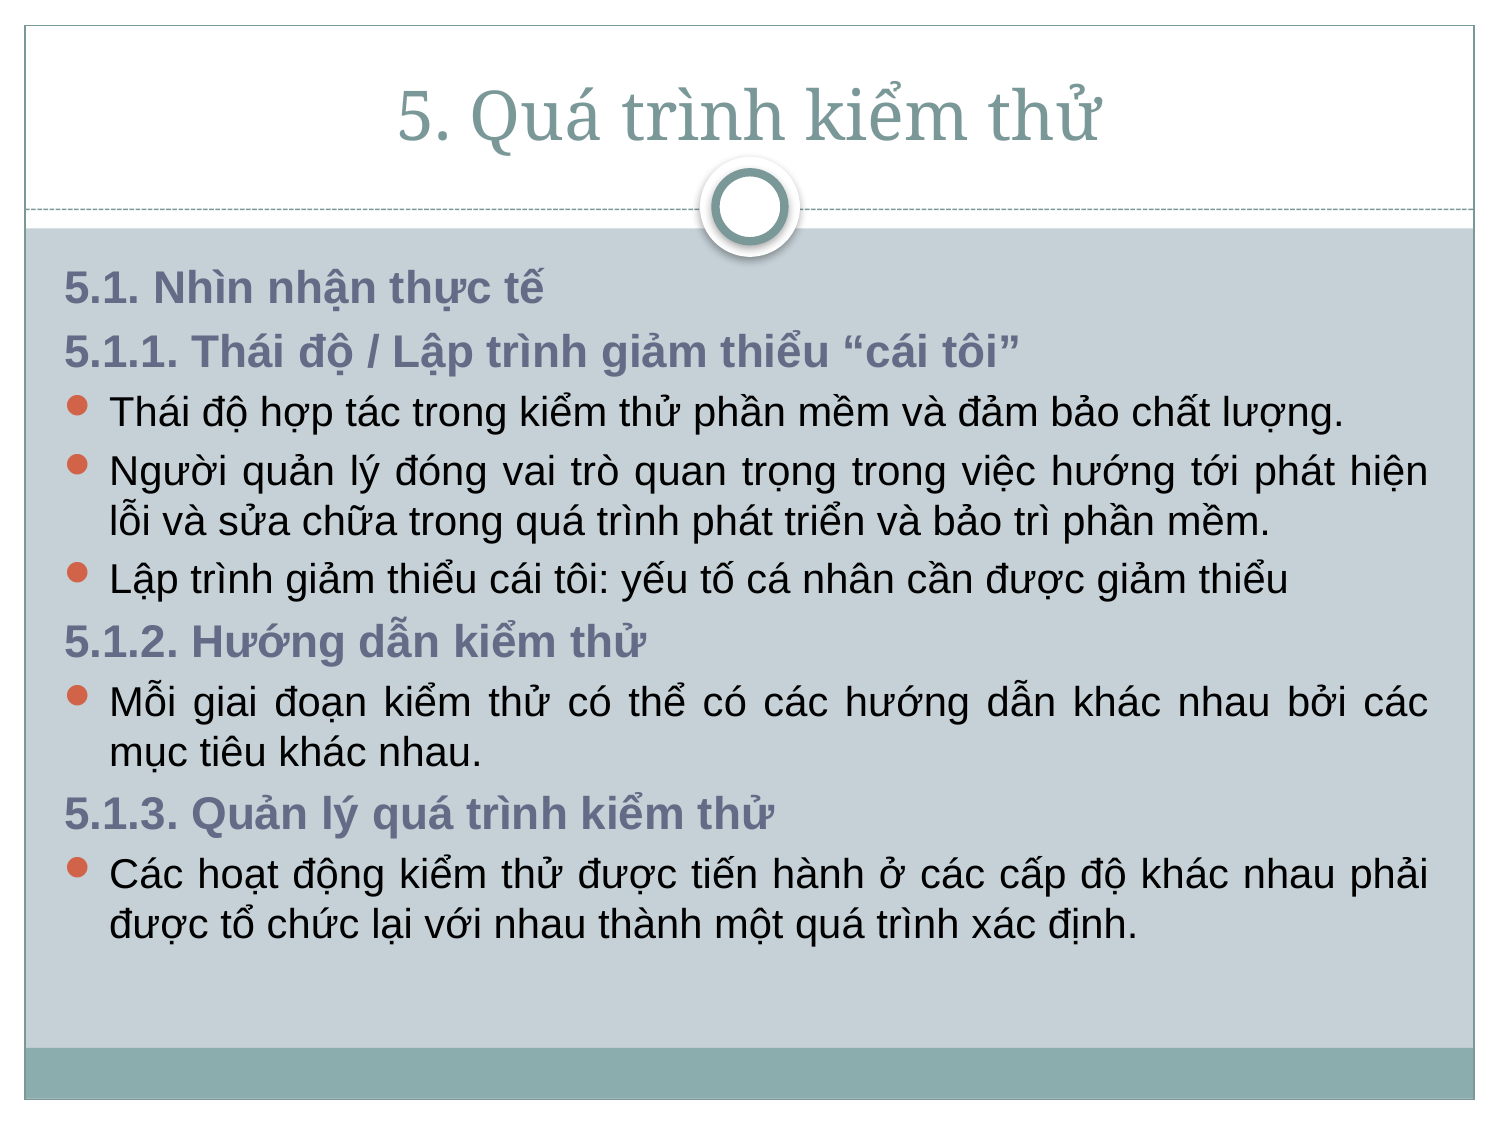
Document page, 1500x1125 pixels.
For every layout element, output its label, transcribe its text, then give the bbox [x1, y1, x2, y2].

title 5. Quá trình kiểm thử [49, 37, 1450, 162]
list 5.1. Nhìn nhận thực tế 5.1.1. Thái độ / Lập trình giảm thiểu “cái tôi” Thái độ hợp tác trong kiểm thử phần mềm và đảm bảo chất lượng. Người quản lý đóng vai trò quan trọng trong việc hướng tới phát hiện lỗi và sửa chữa trong quá trình phát triển và bảo trì phần mềm. Lập trình giảm thiểu cái tôi: yếu tố cá nhân cần được giảm thiểu 5.1.2. Hướng dẫn kiểm thử Mỗi giai đoạn kiểm thử có thể có các hướng dẫn khác nhau bởi các mục tiêu khác nhau. 5.1.3. Quản lý quá trình kiểm thử Các hoạt động kiểm thử được tiến hành ở các cấp độ khác nhau phải được tổ chức lại với nhau thành một quá trình xác định. [49, 250, 1445, 1050]
